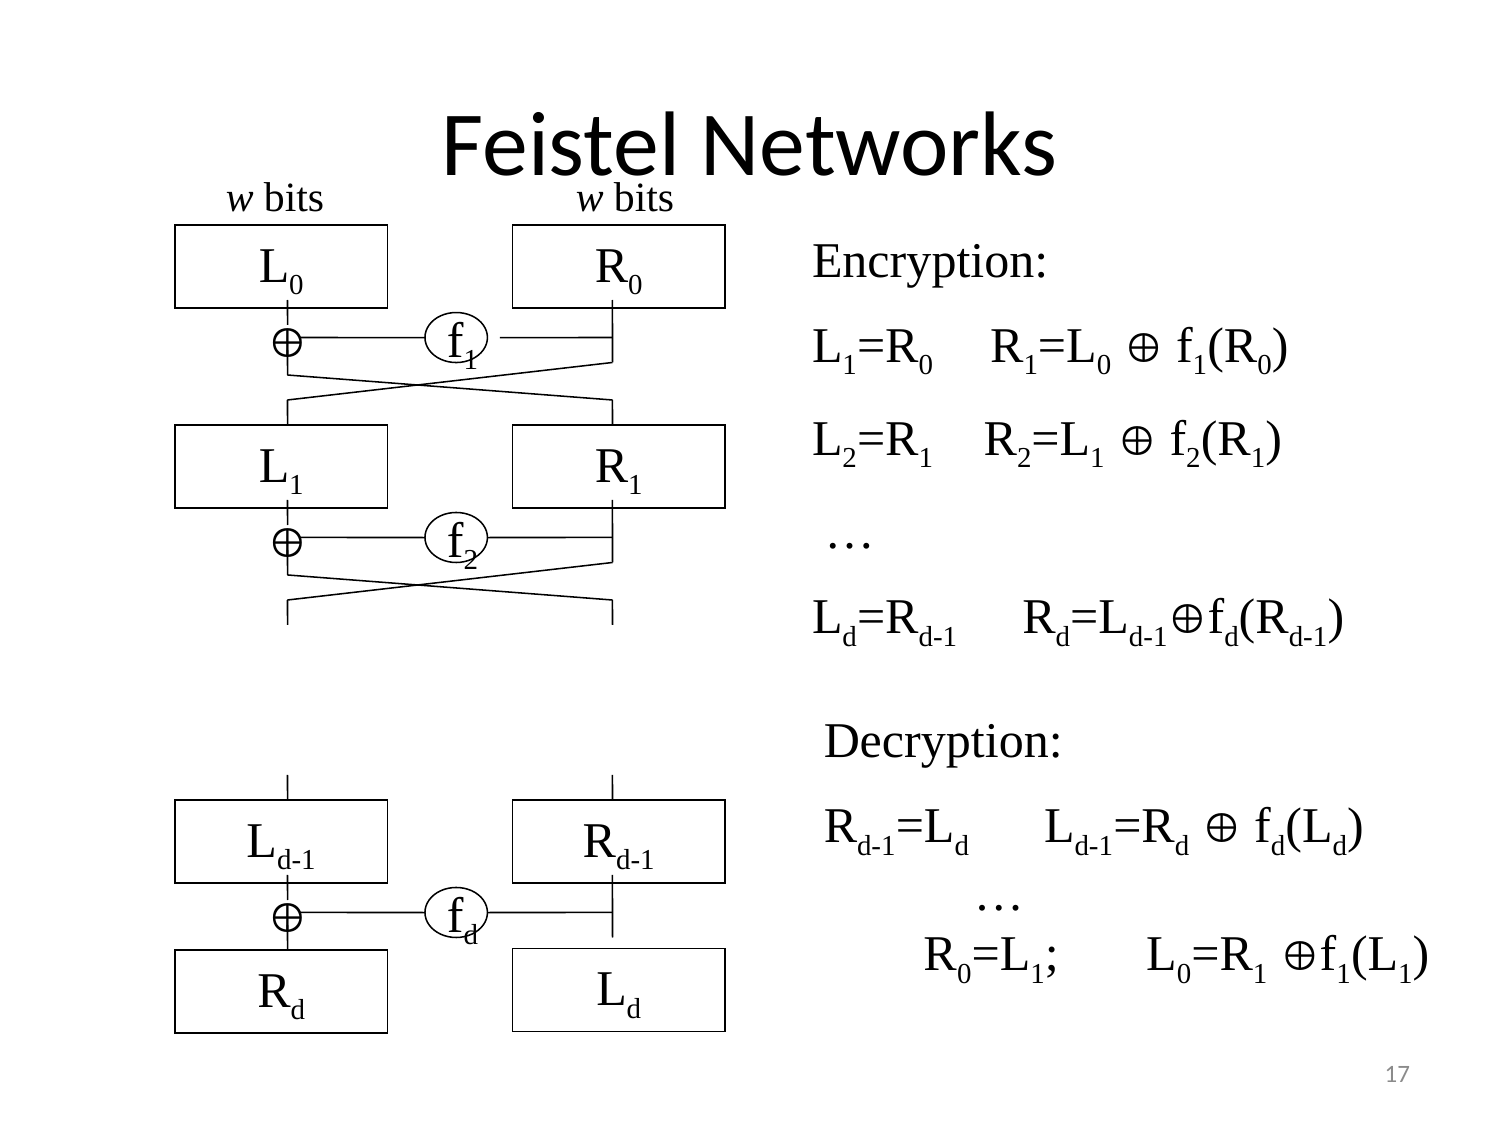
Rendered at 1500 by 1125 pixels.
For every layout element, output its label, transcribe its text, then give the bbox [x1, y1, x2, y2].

text_box R0 [512, 233, 725, 308]
text_box Ld [512, 948, 725, 1032]
text_box Rd [174, 949, 388, 1033]
title Feistel Networks [75, 45, 1425, 233]
text_box f2 [424, 499, 500, 583]
text_box L0 [174, 233, 388, 308]
text_box Rd-1 [512, 799, 725, 883]
text_box Decryption: Rd-1=Ld Ld-1=Rd  fd(Ld) … R0=L1; L0=R1 f1(L1) [809, 700, 1471, 997]
text_box f1 [424, 299, 500, 383]
text_box fd [424, 874, 500, 958]
text_box  [249, 499, 325, 575]
text_box R1 [512, 424, 725, 508]
text_box Ld-1 [174, 799, 388, 883]
text_box  [249, 874, 325, 949]
text_box  [249, 299, 325, 375]
slide_number 17 [1074, 1042, 1425, 1103]
text_box L1 [174, 424, 388, 508]
text_box Encryption: L1=R0 R1=L0  f1(R0) L2=R1 R2=L1  f2(R1) … Ld=Rd-1 Rd=Ld-1fd(Rd-1) [797, 219, 1436, 660]
